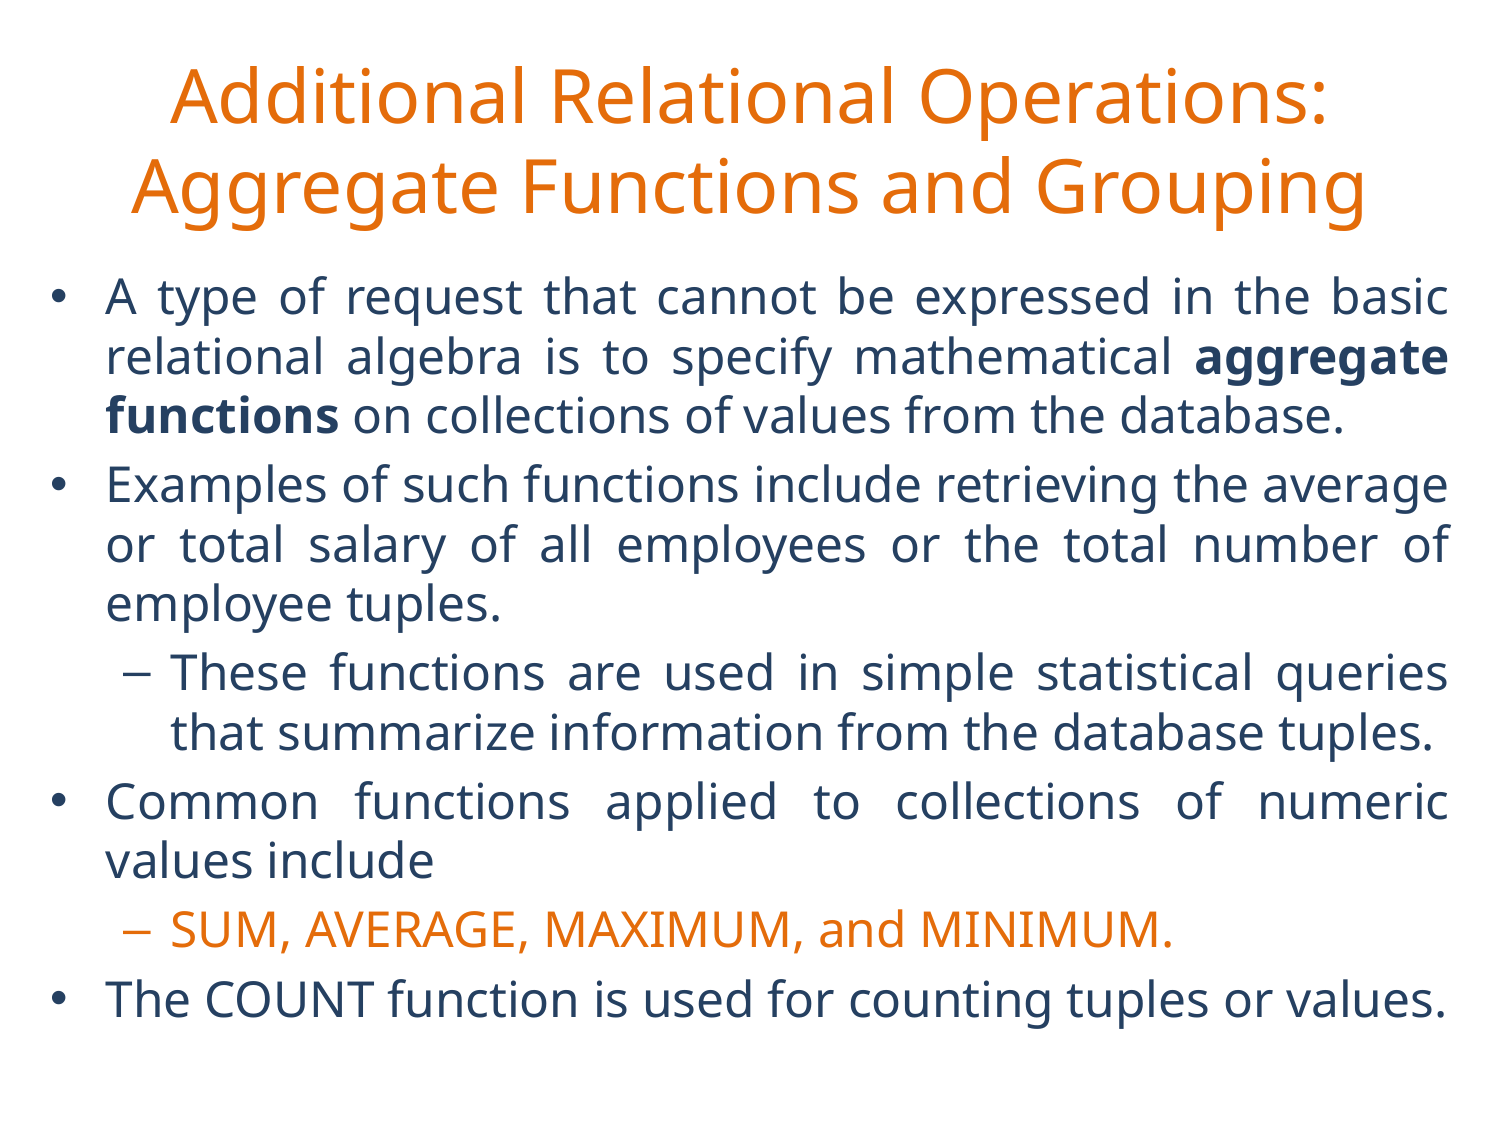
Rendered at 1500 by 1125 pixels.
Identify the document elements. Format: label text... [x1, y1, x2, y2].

list A type of request that cannot be expressed in the basic relational algebra is to specify mathematical aggregate functions on collections of values from the database. Examples of such functions include retrieving the average or total salary of all employees or the total number of employee tuples. These functions are used in simple statistical queries that summarize information from the database tuples. Common functions applied to collections of numeric values include SUM, AVERAGE, MAXIMUM, and MINIMUM. The COUNT function is used for counting tuples or values. [35, 257, 1465, 1043]
title Additional Relational Operations: Aggregate Functions and Grouping [75, 45, 1425, 233]
